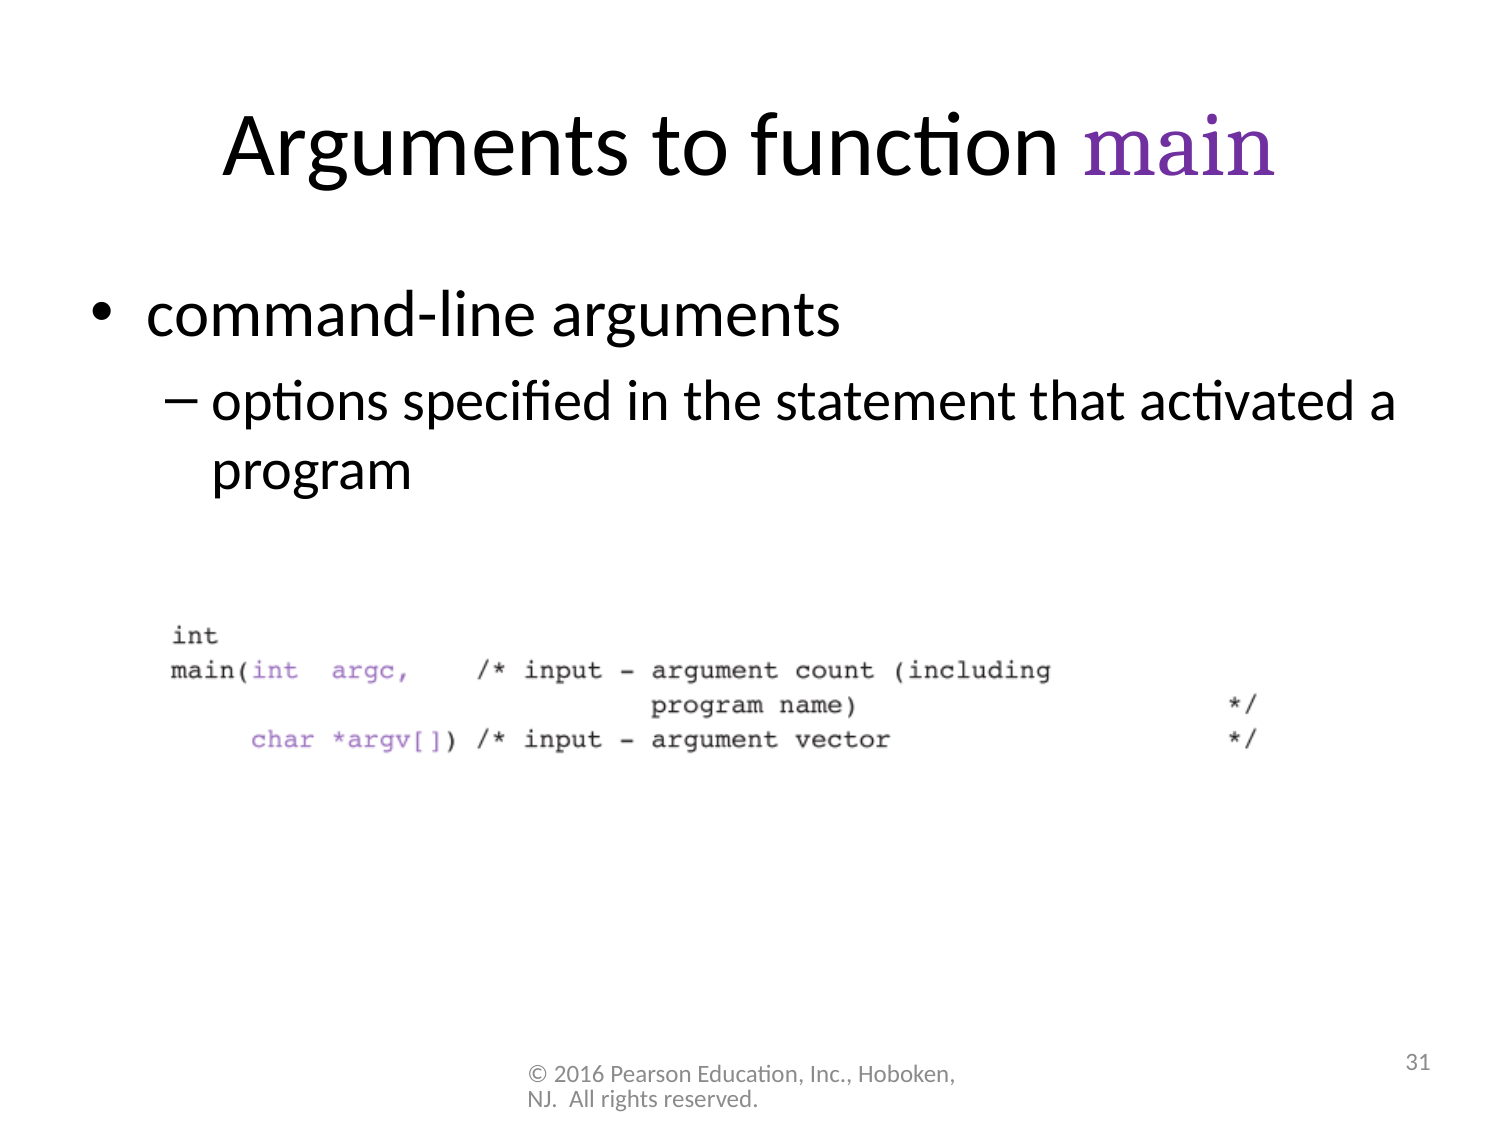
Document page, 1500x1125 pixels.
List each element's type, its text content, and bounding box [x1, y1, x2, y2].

picture [162, 612, 1324, 780]
slide_number 31 [1095, 1030, 1446, 1091]
footer © 2016 Pearson Education, Inc., Hoboken, NJ. All rights reserved. [512, 1042, 988, 1103]
list command-line arguments options specified in the statement that activated a program [75, 262, 1425, 575]
title Arguments to function main [75, 45, 1425, 233]
